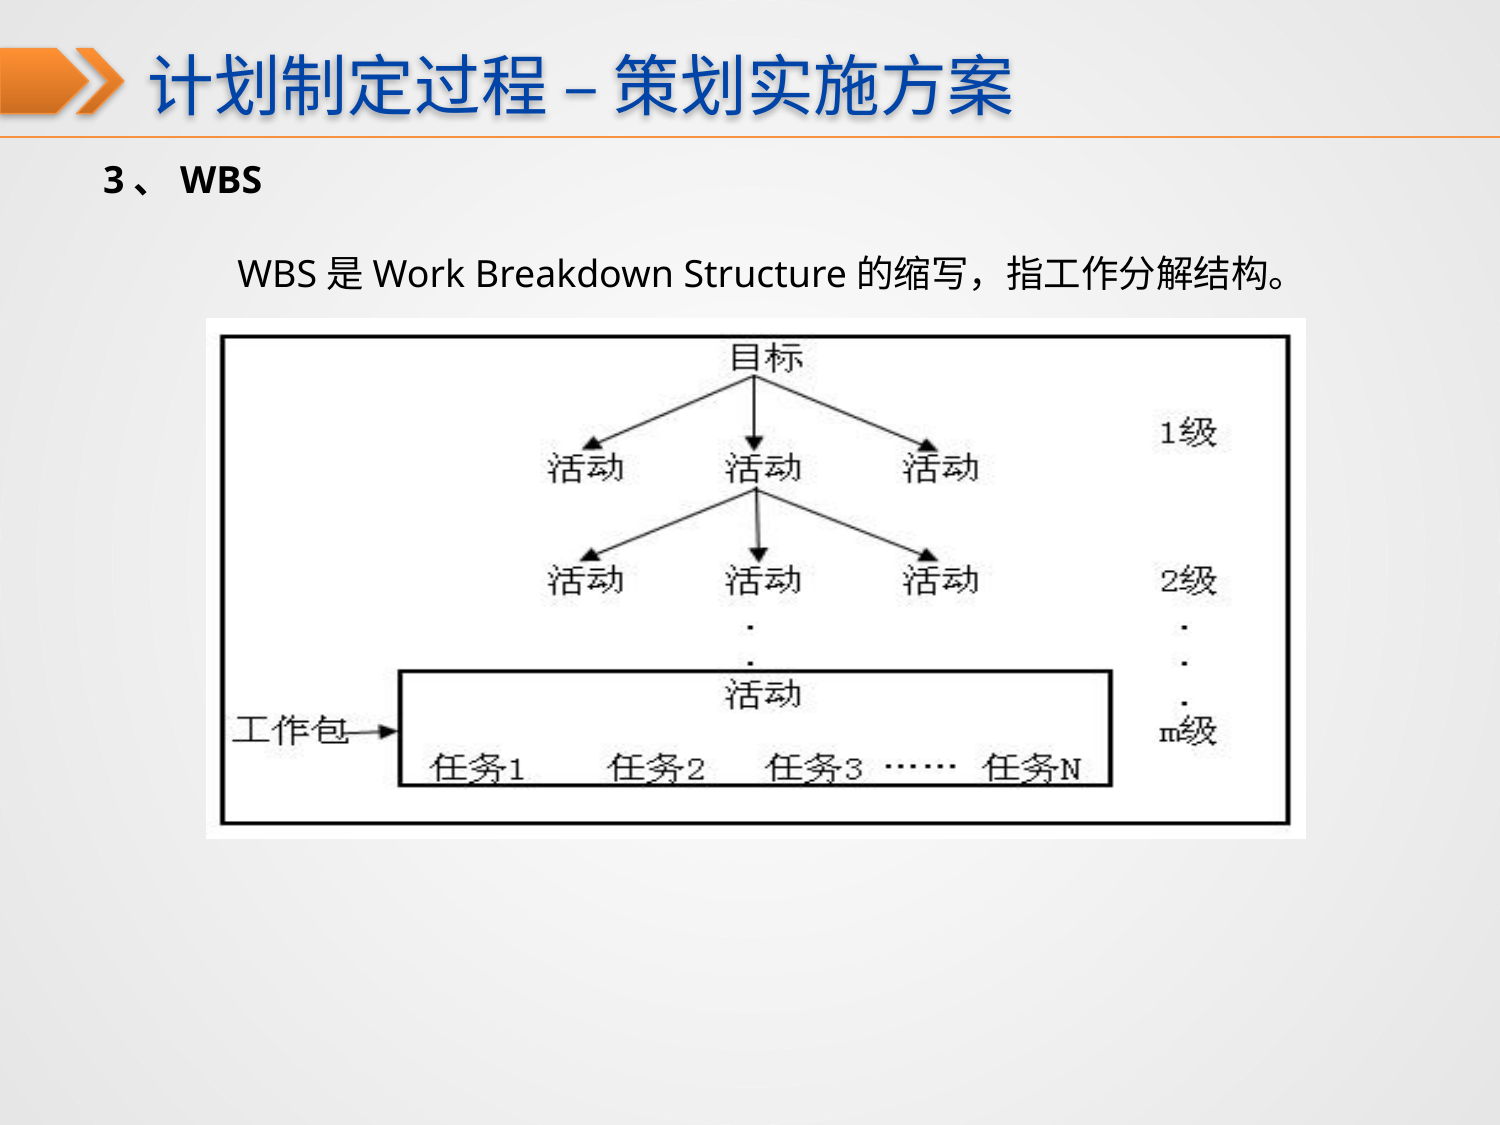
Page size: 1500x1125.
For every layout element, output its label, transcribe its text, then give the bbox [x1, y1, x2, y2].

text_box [0, 30, 1500, 138]
picture [206, 318, 1306, 839]
text_box WBS是Work Breakdown Structure的缩写，指工作分解结构。 [147, 219, 1388, 303]
text_box 3、WBS [88, 148, 1329, 209]
